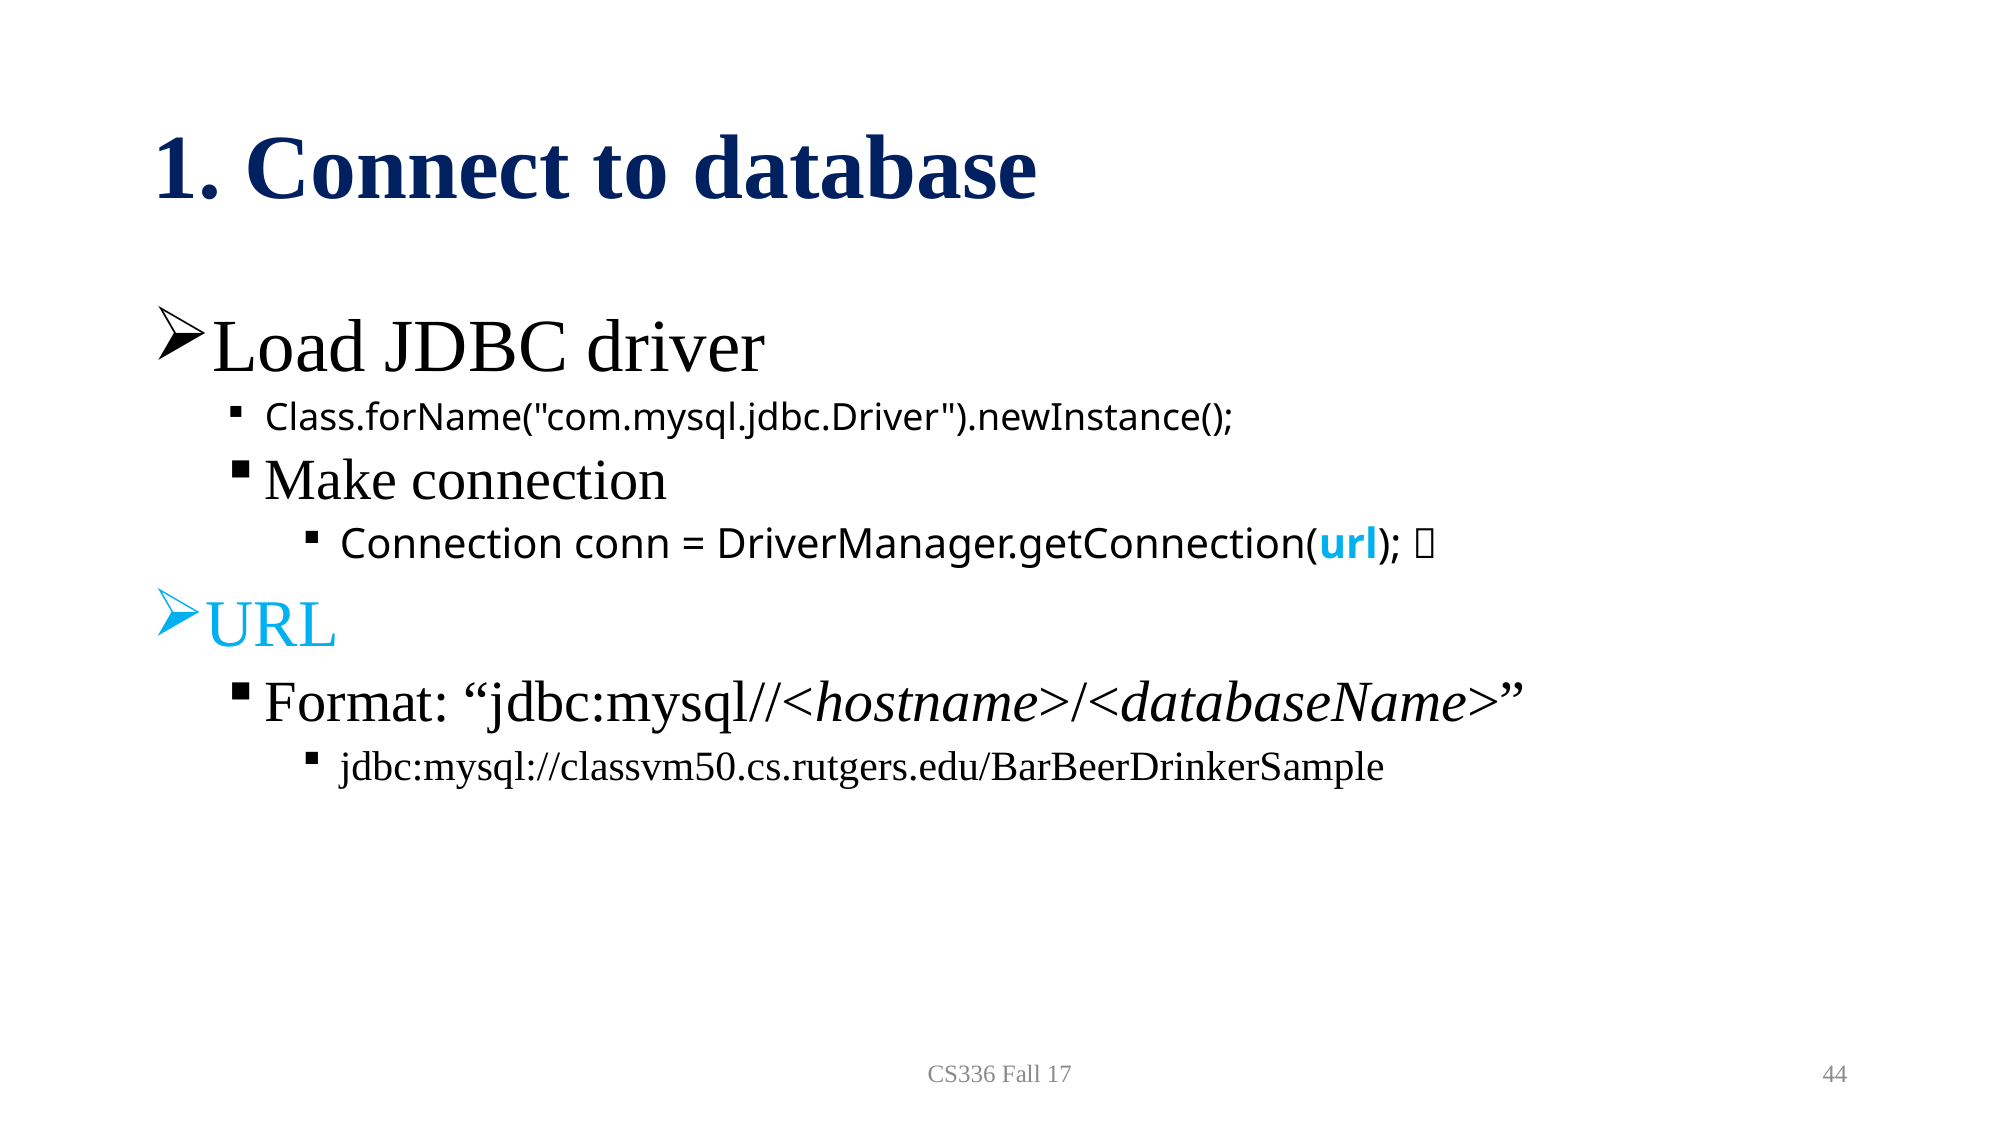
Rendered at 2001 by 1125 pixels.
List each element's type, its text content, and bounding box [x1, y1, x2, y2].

footer CS336 Fall 17 [662, 1042, 1338, 1103]
slide_number 44 [1412, 1042, 1863, 1103]
list Load JDBC driver Class.forName("com.mysql.jdbc.Driver").newInstance(); Make connection Connection conn = DriverManager.getConnection(url);  URL Format: “jdbc:mysql//<hostname>/<databaseName>” jdbc:mysql://classvm50.cs.rutgers.edu/BarBeerDrinkerSample [137, 299, 1863, 1014]
title 1. Connect to database [137, 59, 1863, 278]
